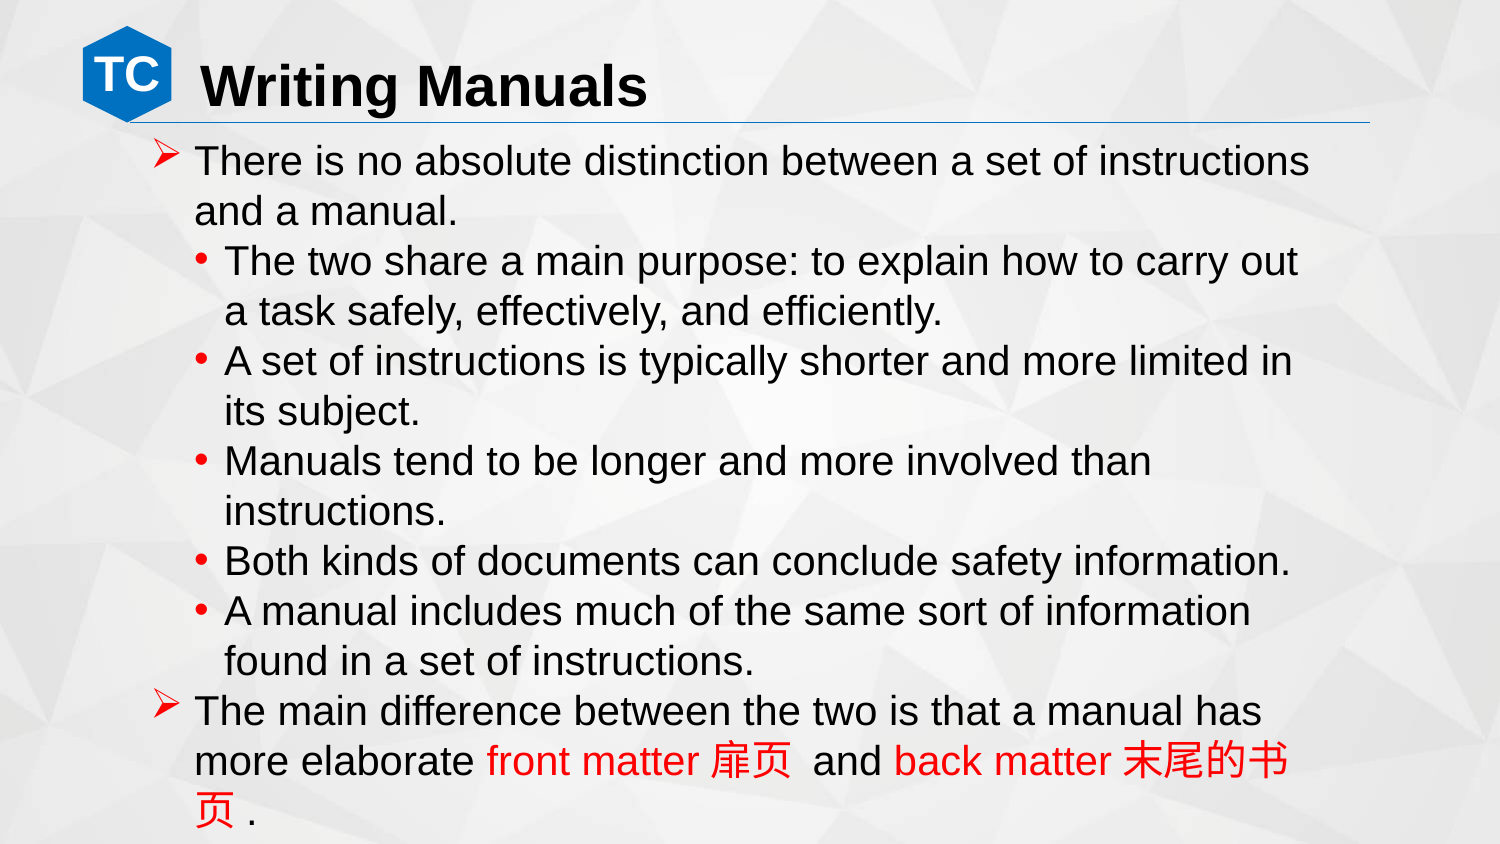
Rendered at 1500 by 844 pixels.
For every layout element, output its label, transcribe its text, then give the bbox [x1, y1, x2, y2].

text_box There is no absolute distinction between a set of instructions and a manual. The two share a main purpose: to explain how to carry out a task safely, effectively, and efficiently. A set of instructions is typically shorter and more limited in its subject. Manuals tend to be longer and more involved than instructions. Both kinds of documents can conclude safety information. A manual includes much of the same sort of information found in a set of instructions. The main difference between the two is that a manual has more elaborate front matter扉页 and back matter末尾的书页. [135, 126, 1329, 842]
picture [0, 0, 1500, 844]
text_box Writing Manuals [185, 40, 665, 126]
